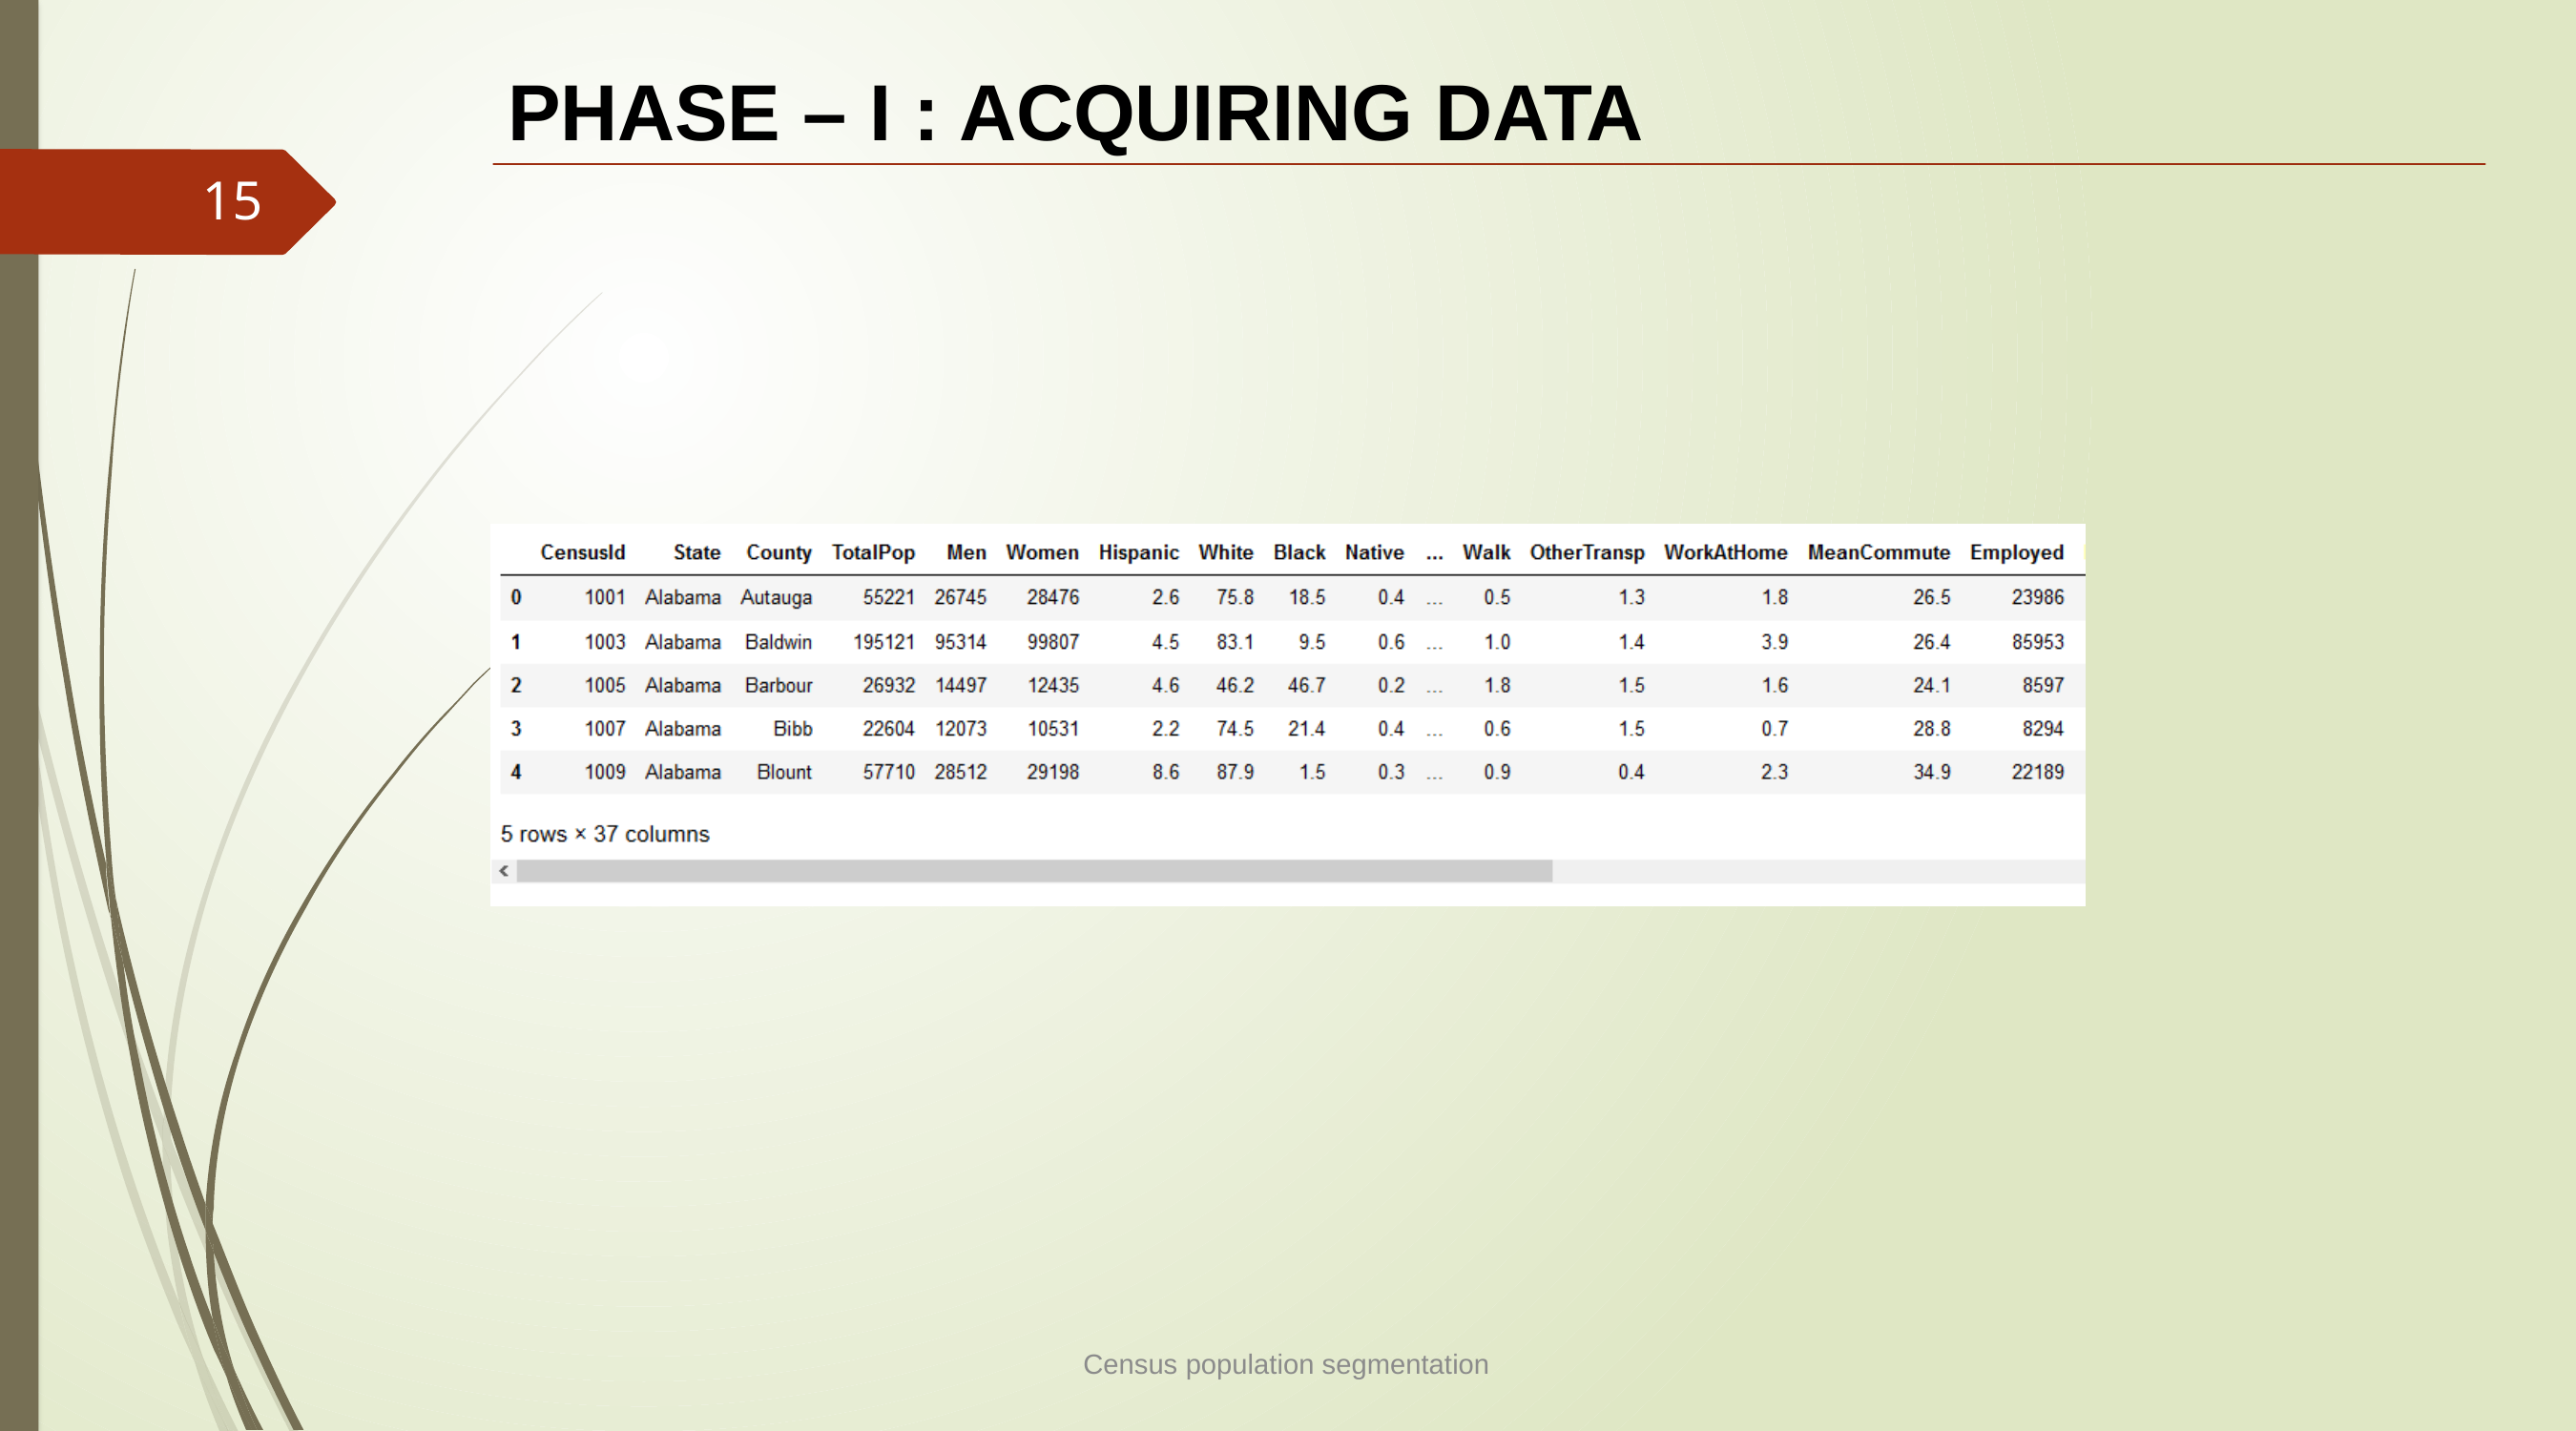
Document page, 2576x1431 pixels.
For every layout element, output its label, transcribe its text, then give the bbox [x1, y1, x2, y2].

title PHASE – I : ACQUIRING DATA [493, 53, 2354, 163]
footer Census population segmentation [491, 1324, 2082, 1401]
slide_number 15 [112, 164, 278, 241]
picture [490, 524, 2086, 907]
